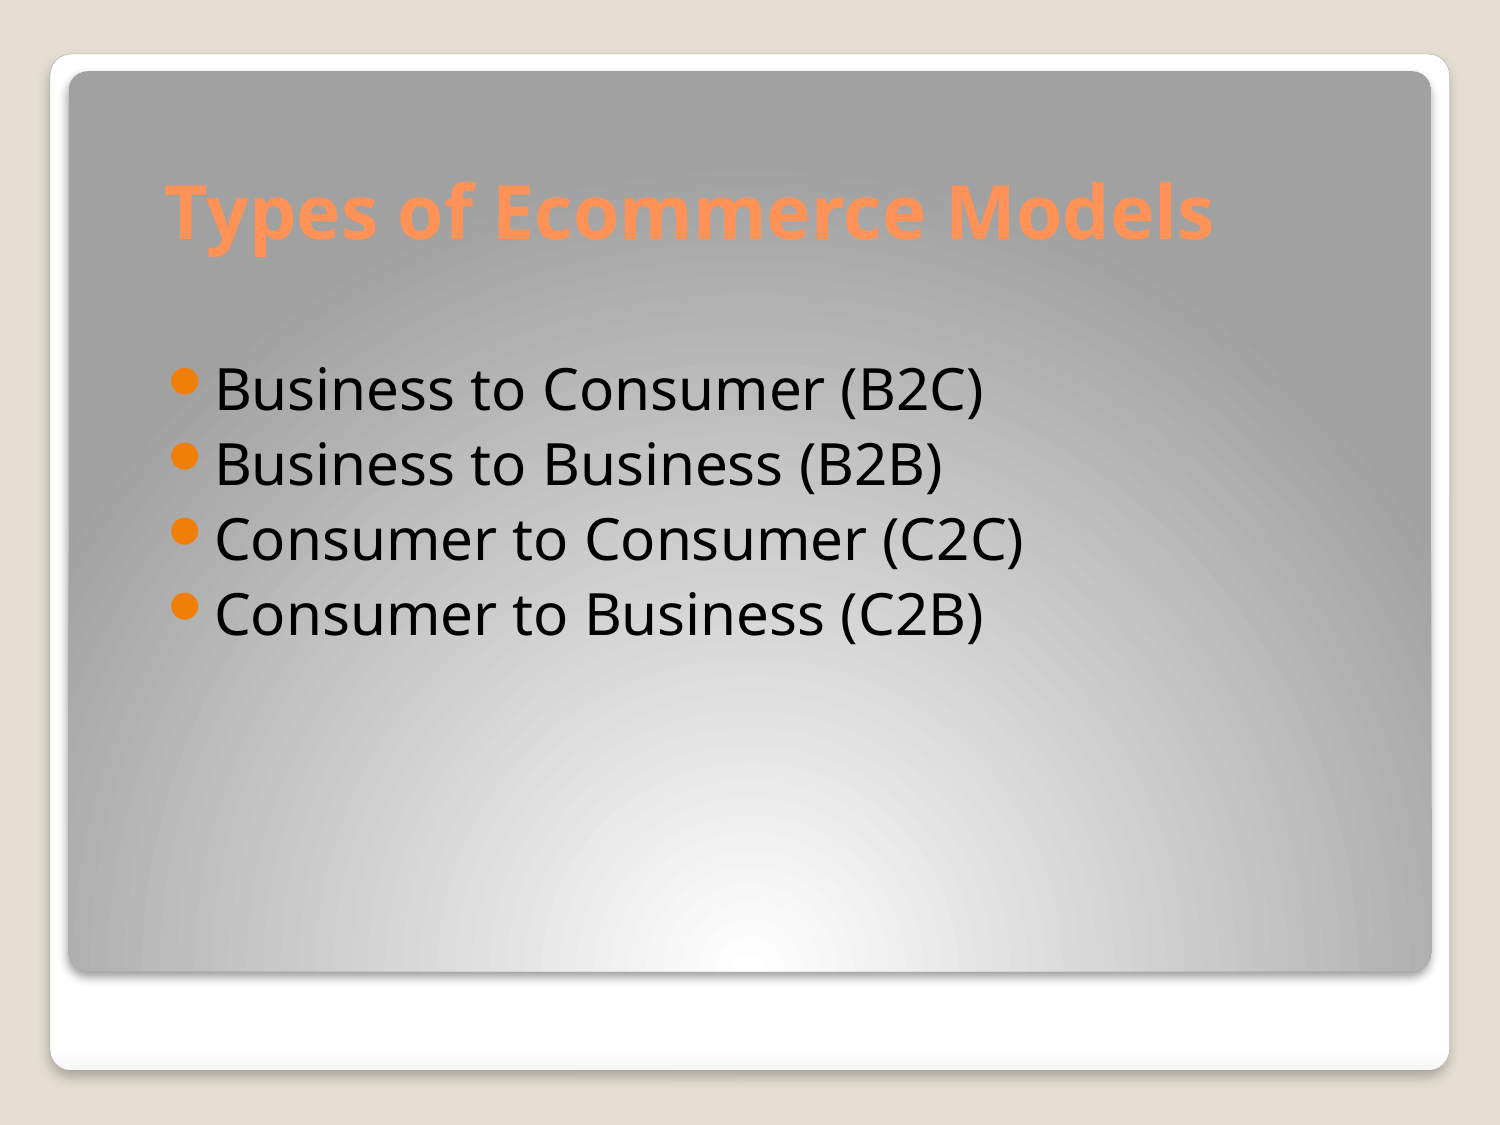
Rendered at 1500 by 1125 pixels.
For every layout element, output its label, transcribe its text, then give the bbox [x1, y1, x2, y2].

title Types of Ecommerce Models [150, 112, 1425, 263]
list Business to Consumer (B2C) Business to Business (B2B) Consumer to Consumer (C2C) Consumer to Business (C2B) [137, 337, 1425, 1000]
